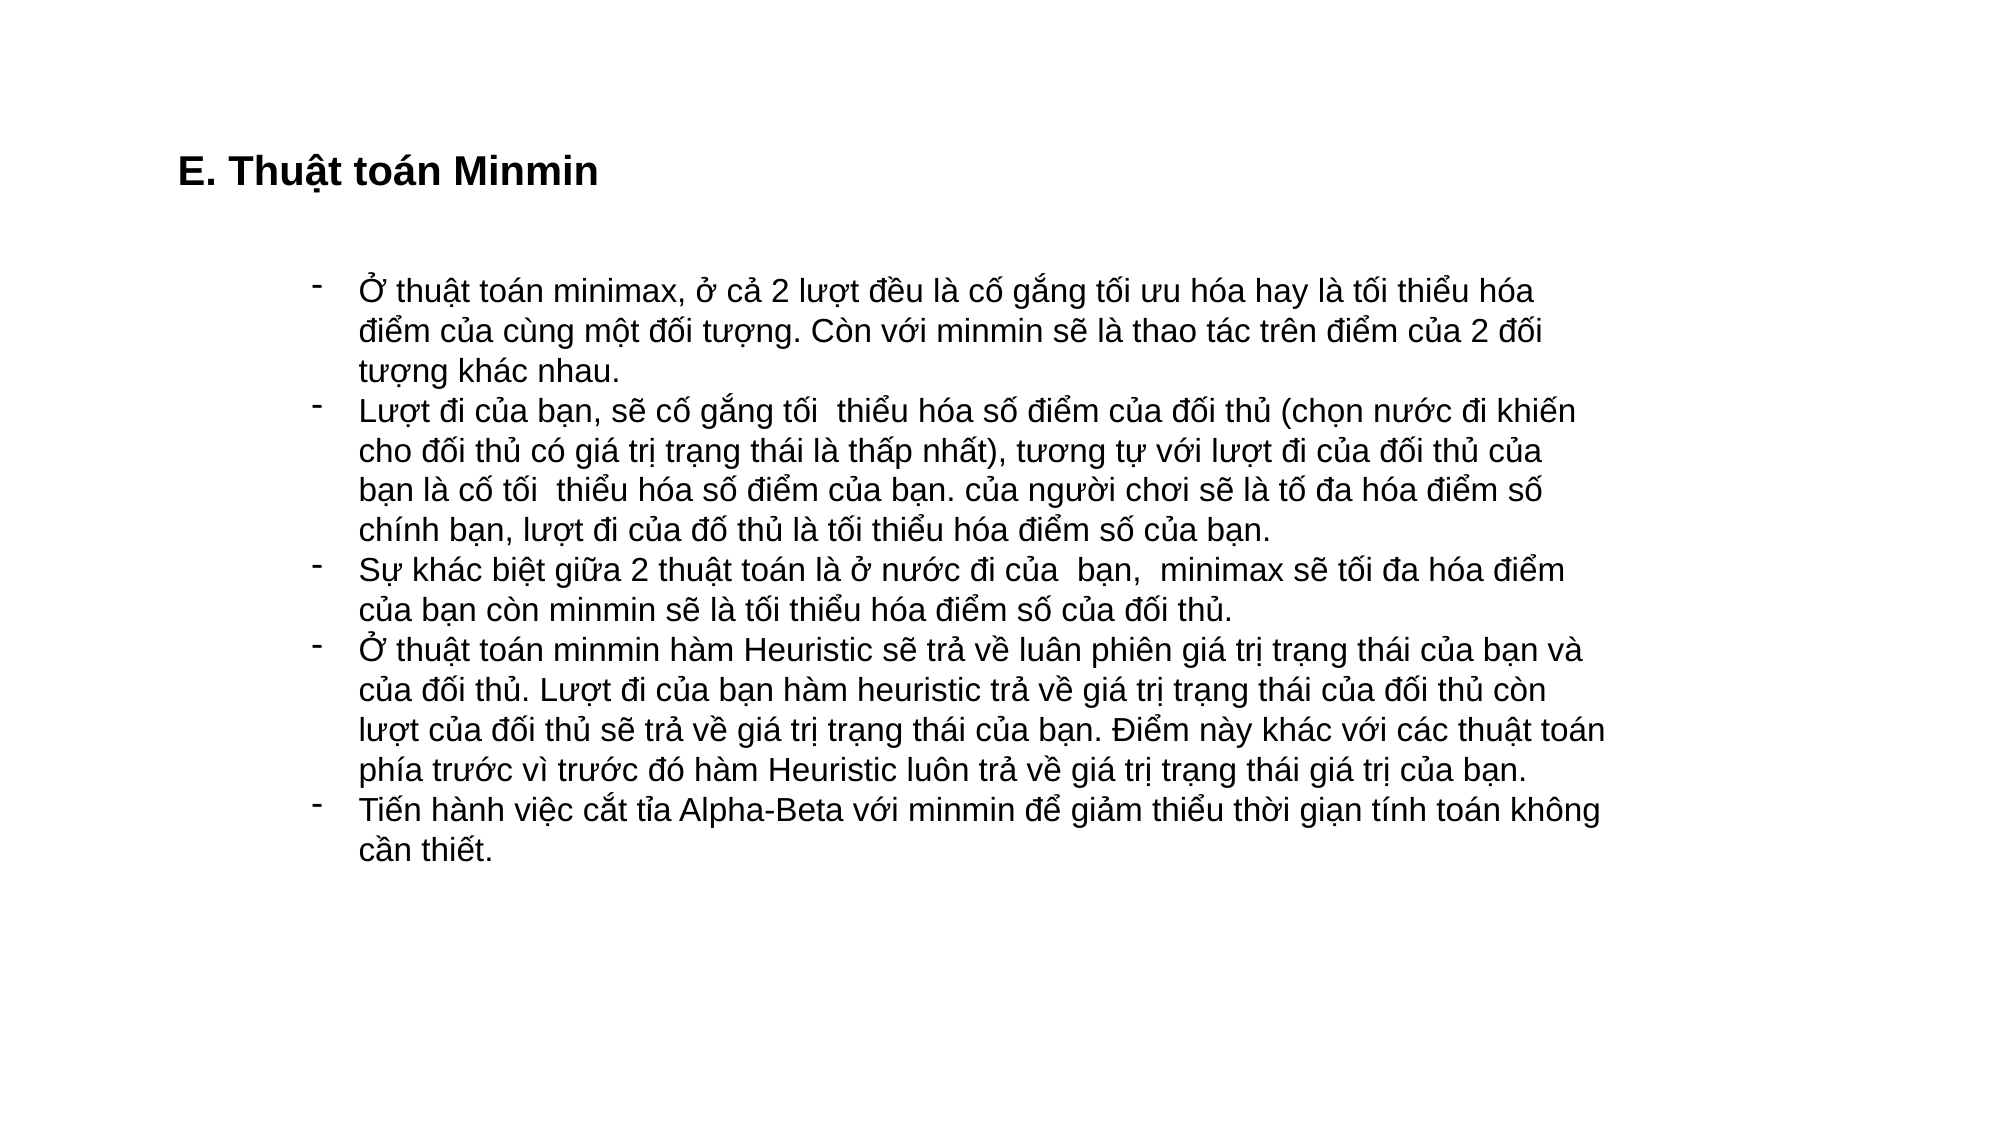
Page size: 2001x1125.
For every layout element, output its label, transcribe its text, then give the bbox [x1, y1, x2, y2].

text_box E. Thuật toán Minmin [162, 142, 615, 203]
text_box Ở thuật toán minimax, ở cả 2 lượt đều là cố gắng tối ưu hóa hay là tối thiểu hóa điểm của cùng một đối tượng. Còn với minmin sẽ là thao tác trên điểm của 2 đối tượng khác nhau. Lượt đi của bạn, sẽ cố gắng tối thiểu hóa số điểm của đối thủ (chọn nước đi khiến cho đối thủ có giá trị trạng thái là thấp nhất), tương tự với lượt đi của đối thủ của bạn là cố tối thiểu hóa số điểm của bạn. của người chơi sẽ là tố đa hóa điểm số chính bạn, lượt đi của đố thủ là tối thiểu hóa điểm số của bạn. Sự khác biệt giữa 2 thuật toán là ở nước đi của bạn, minimax sẽ tối đa hóa điểm của bạn còn minmin sẽ là tối thiểu hóa điểm số của đối thủ. Ở thuật toán minmin hàm Heuristic sẽ trả về luân phiên giá trị trạng thái của bạn và của đối thủ. Lượt đi của bạn hàm heuristic trả về giá trị trạng thái của đối thủ còn lượt của đối thủ sẽ trả về giá trị trạng thái của bạn. Điểm này khác với các thuật toán phía trước vì trước đó hàm Heuristic luôn trả về giá trị trạng thái giá trị của bạn. Tiến hành việc cắt tỉa Alpha-Beta với minmin để giảm thiểu thời giạn tính toán không cần thiết. [296, 261, 1624, 916]
